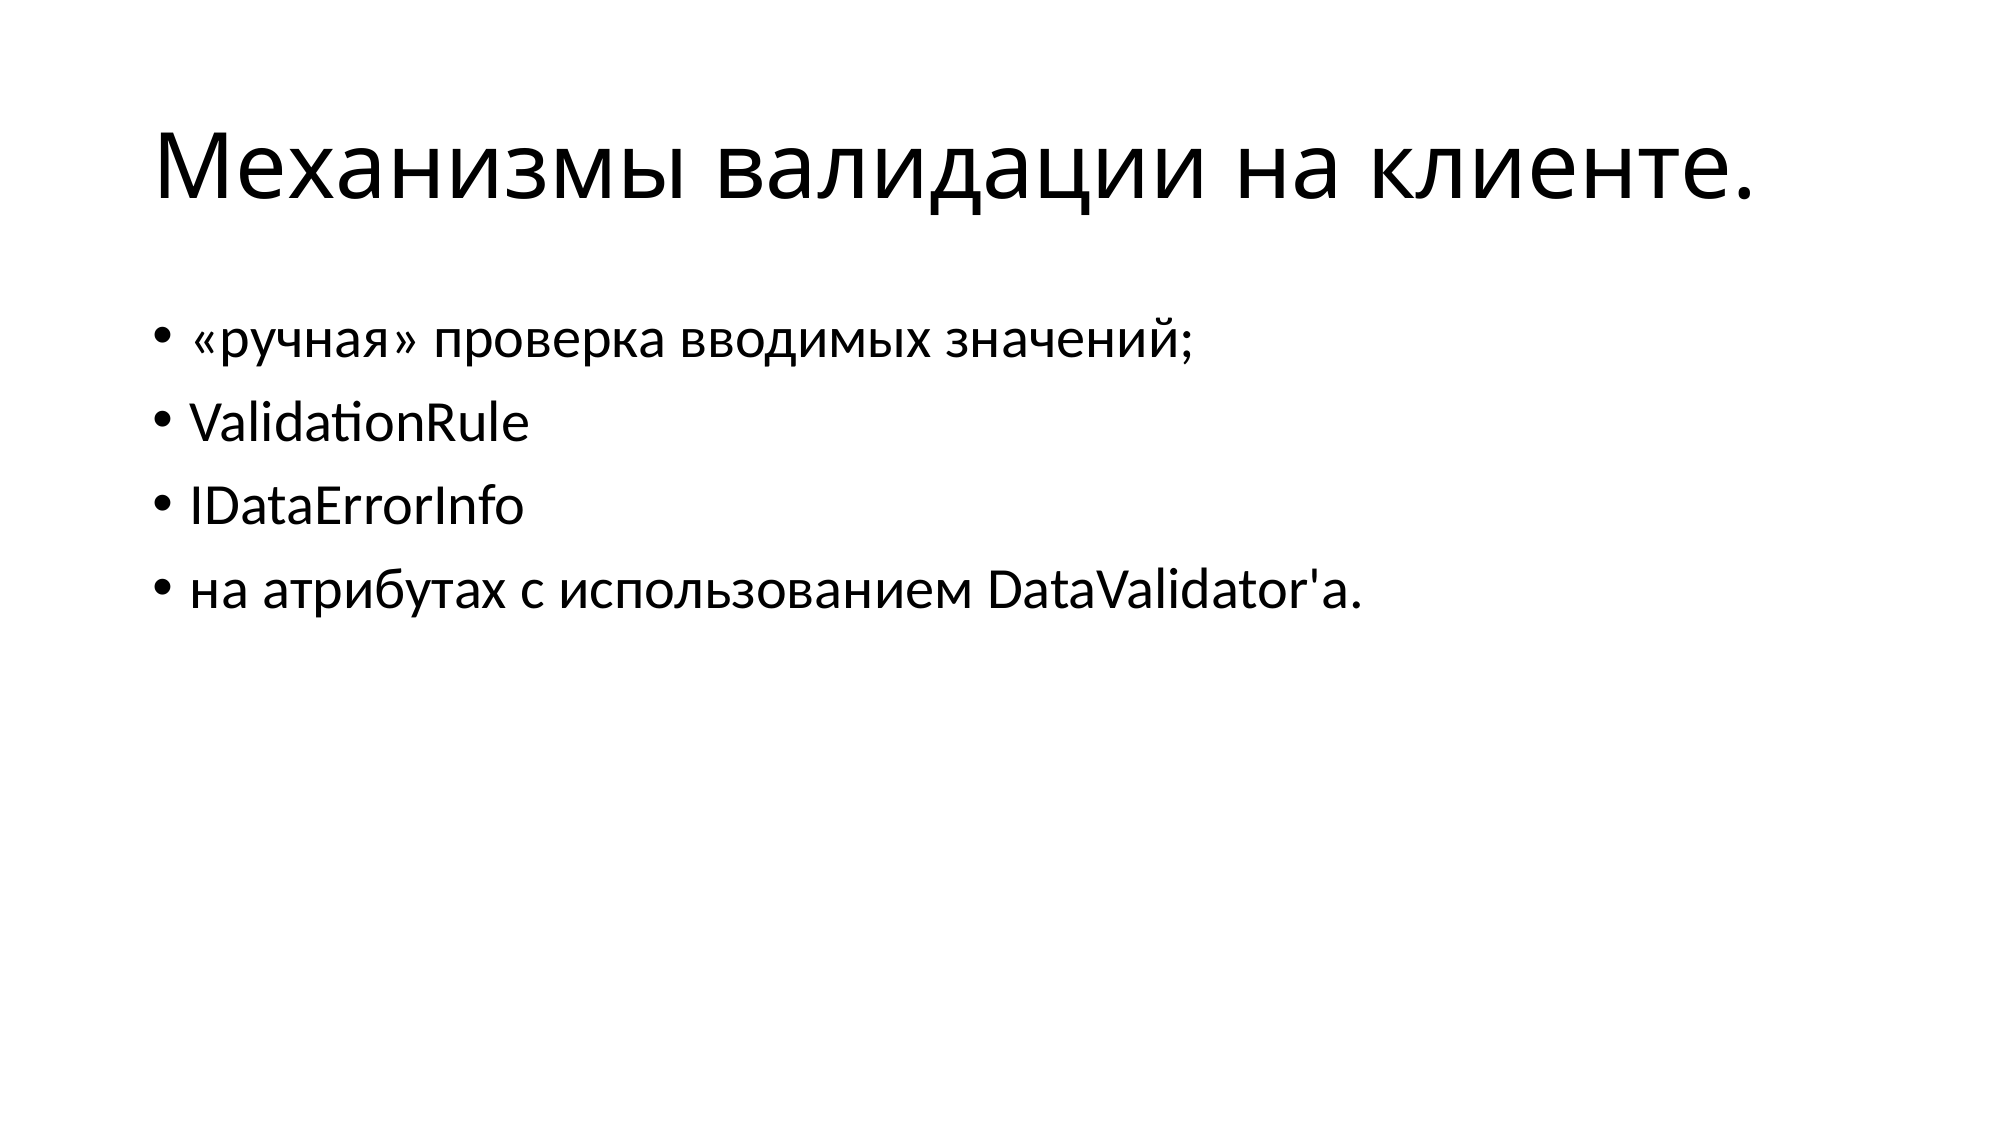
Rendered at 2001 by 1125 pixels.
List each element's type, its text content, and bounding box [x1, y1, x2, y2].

list «ручная» проверка вводимых значений; ValidationRule IDataErrorInfo на атрибутах с использованием DataValidator'а. [137, 299, 1863, 1014]
title Механизмы валидации на клиенте. [137, 59, 1863, 278]
